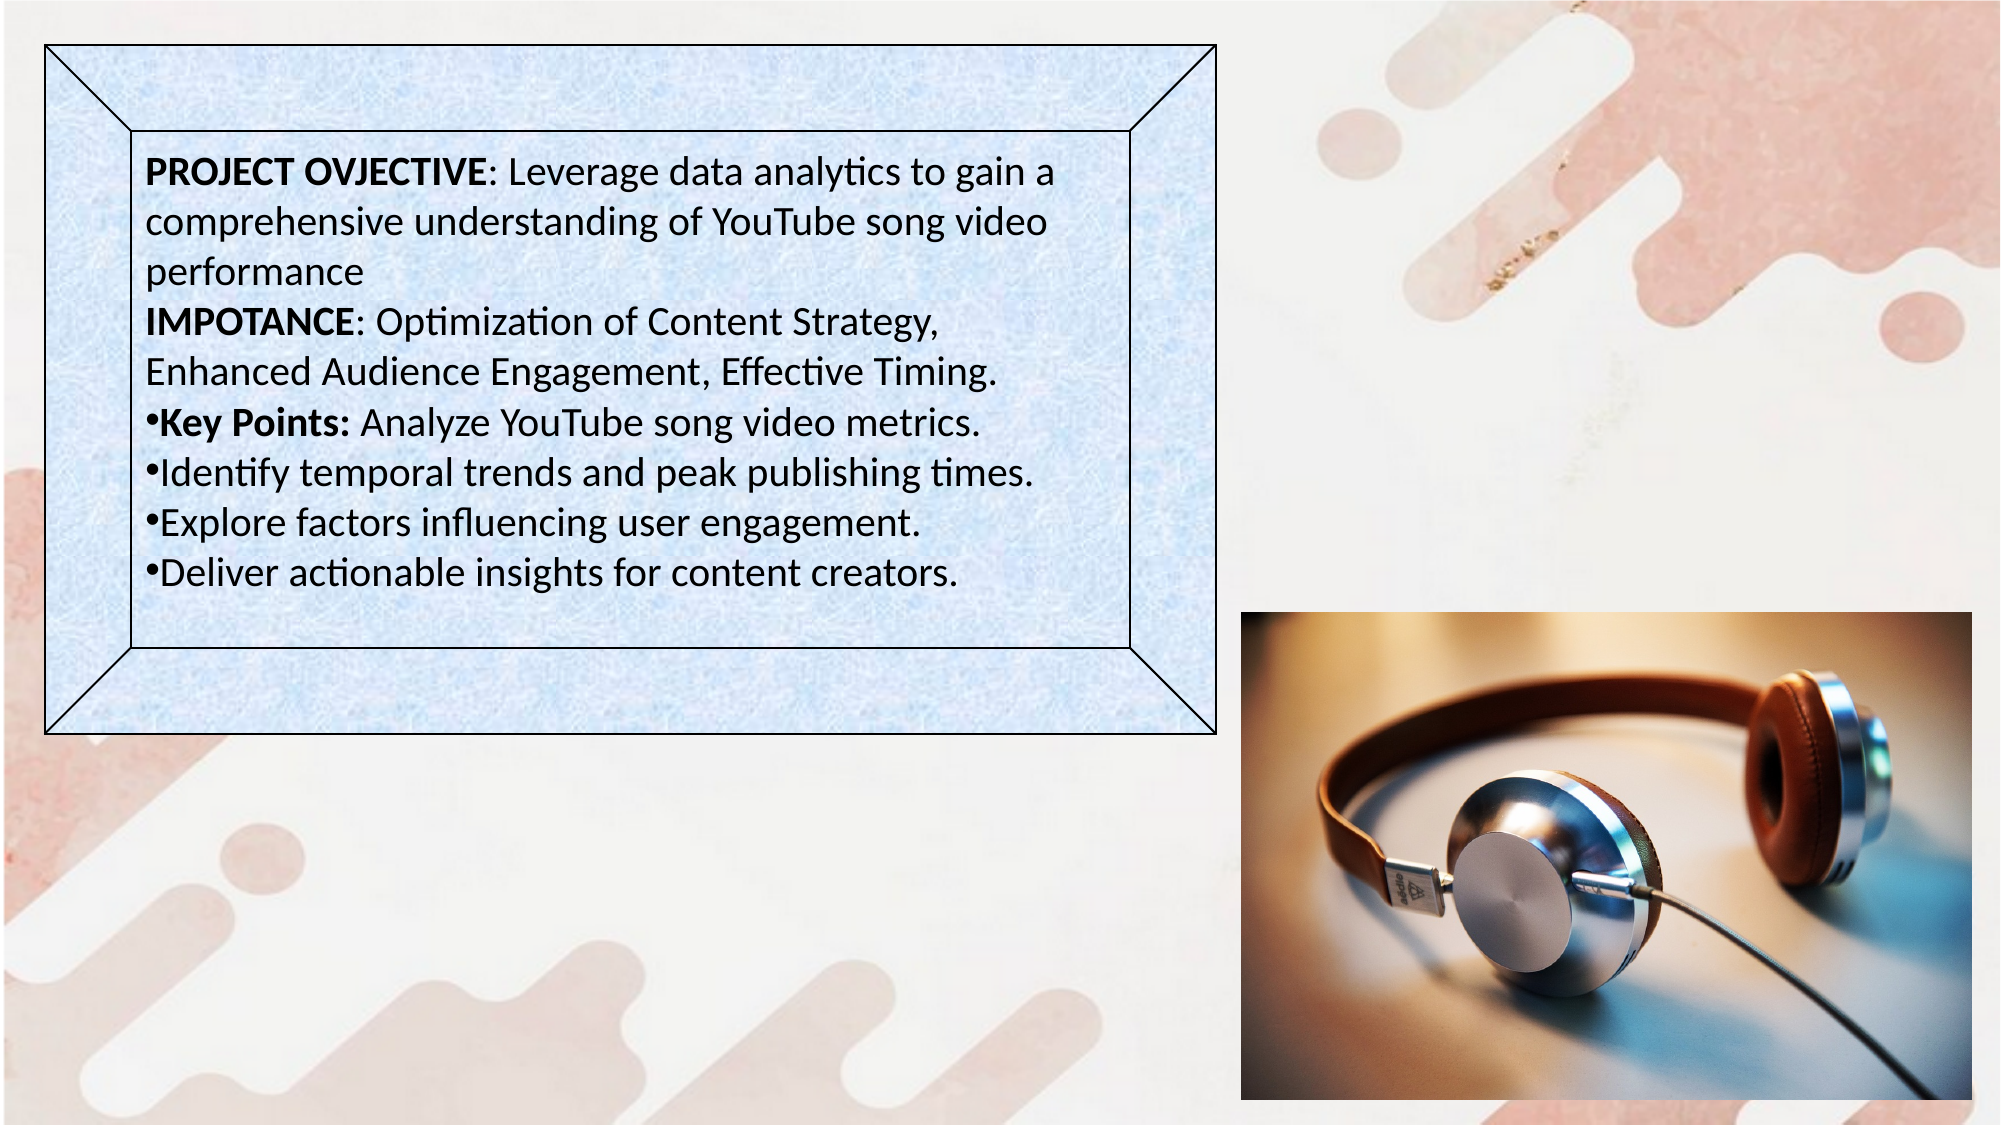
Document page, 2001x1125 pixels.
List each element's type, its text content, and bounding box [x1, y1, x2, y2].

text_box PROJECT OVJECTIVE: Leverage data analytics to gain a comprehensive understanding of YouTube song video performance IMPOTANCE: Optimization of Content Strategy, Enhanced Audience Engagement, Effective Timing. Key Points: Analyze YouTube song video metrics. Identify temporal trends and peak publishing times. Explore factors influencing user engagement. Deliver actionable insights for content creators. [43, 43, 1217, 735]
picture [0, 0, 2001, 1125]
